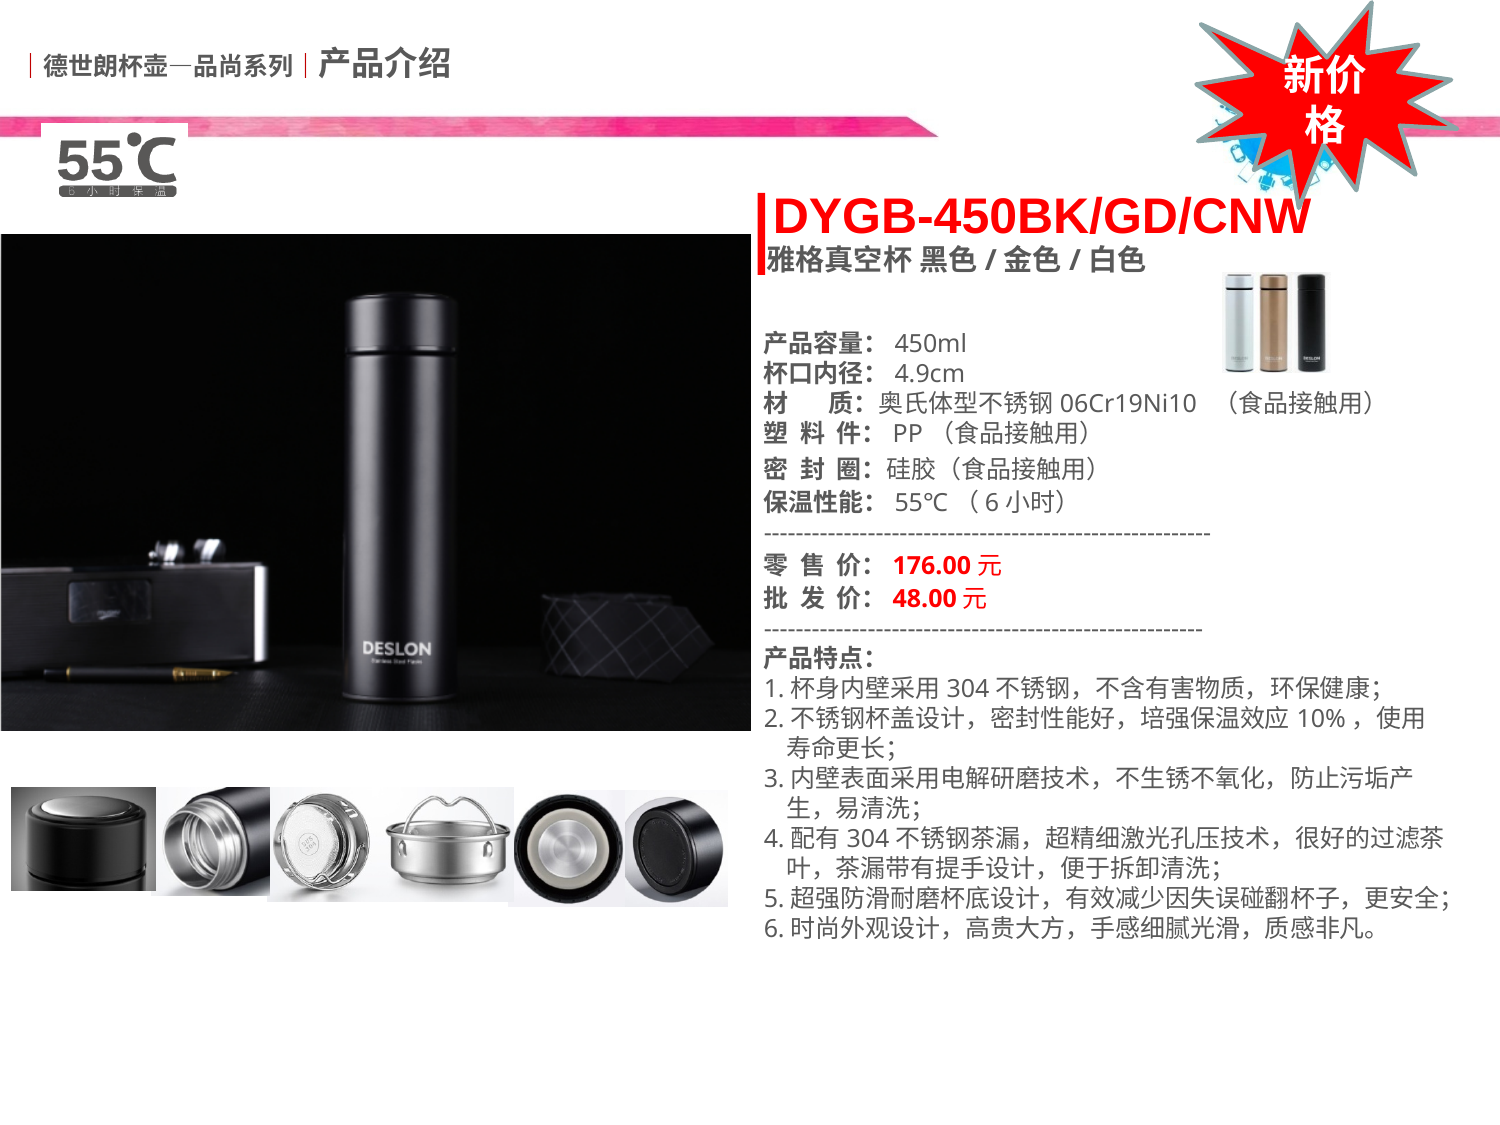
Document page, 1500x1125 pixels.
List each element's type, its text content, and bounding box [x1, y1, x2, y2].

picture [0, 0, 1500, 1125]
text_box [757, 192, 766, 275]
text_box 雅格真空杯 黑色/金色/白色 [752, 234, 1162, 284]
text_box 新价格 [1194, 0, 1460, 211]
text_box DYGB-450BK/GD/CNW [758, 175, 1327, 251]
text_box ｜德世朗杯壶—品尚系列｜产品介绍 [3, 35, 467, 90]
text_box 产品容量：450ml 杯口内径：4.9cm 材 质：奥氏体型不锈钢06Cr19Ni10 （食品接触用） 塑 料 件：PP（食品接触用） 密 封 圈：硅胶（食品接触用） 保温性能：55℃（6小时） -------------------------------------------------------- 零 售 价：176.00元 批 发 价：48.00元 ------------------------------------------------------- 产品特点： 1.杯身内壁采用304不锈钢，不含有害物质，环保健康； 2.不锈钢杯盖设计，密封性能好，培强保温效应10%，使用 寿命更长； 3.内壁表面采用电解研磨技术，不生锈不氧化，防止污垢产 生，易清洗； 4.配有304不锈钢茶漏，超精细激光孔压技术，很好的过滤茶 叶，茶漏带有提手设计，便于拆卸清洗； 5.超强防滑耐磨杯底设计，有效减少因失误碰翻杯子，更安全； 6.时尚外观设计，高贵大方，手感细腻光滑，质感非凡。 [748, 290, 1500, 980]
